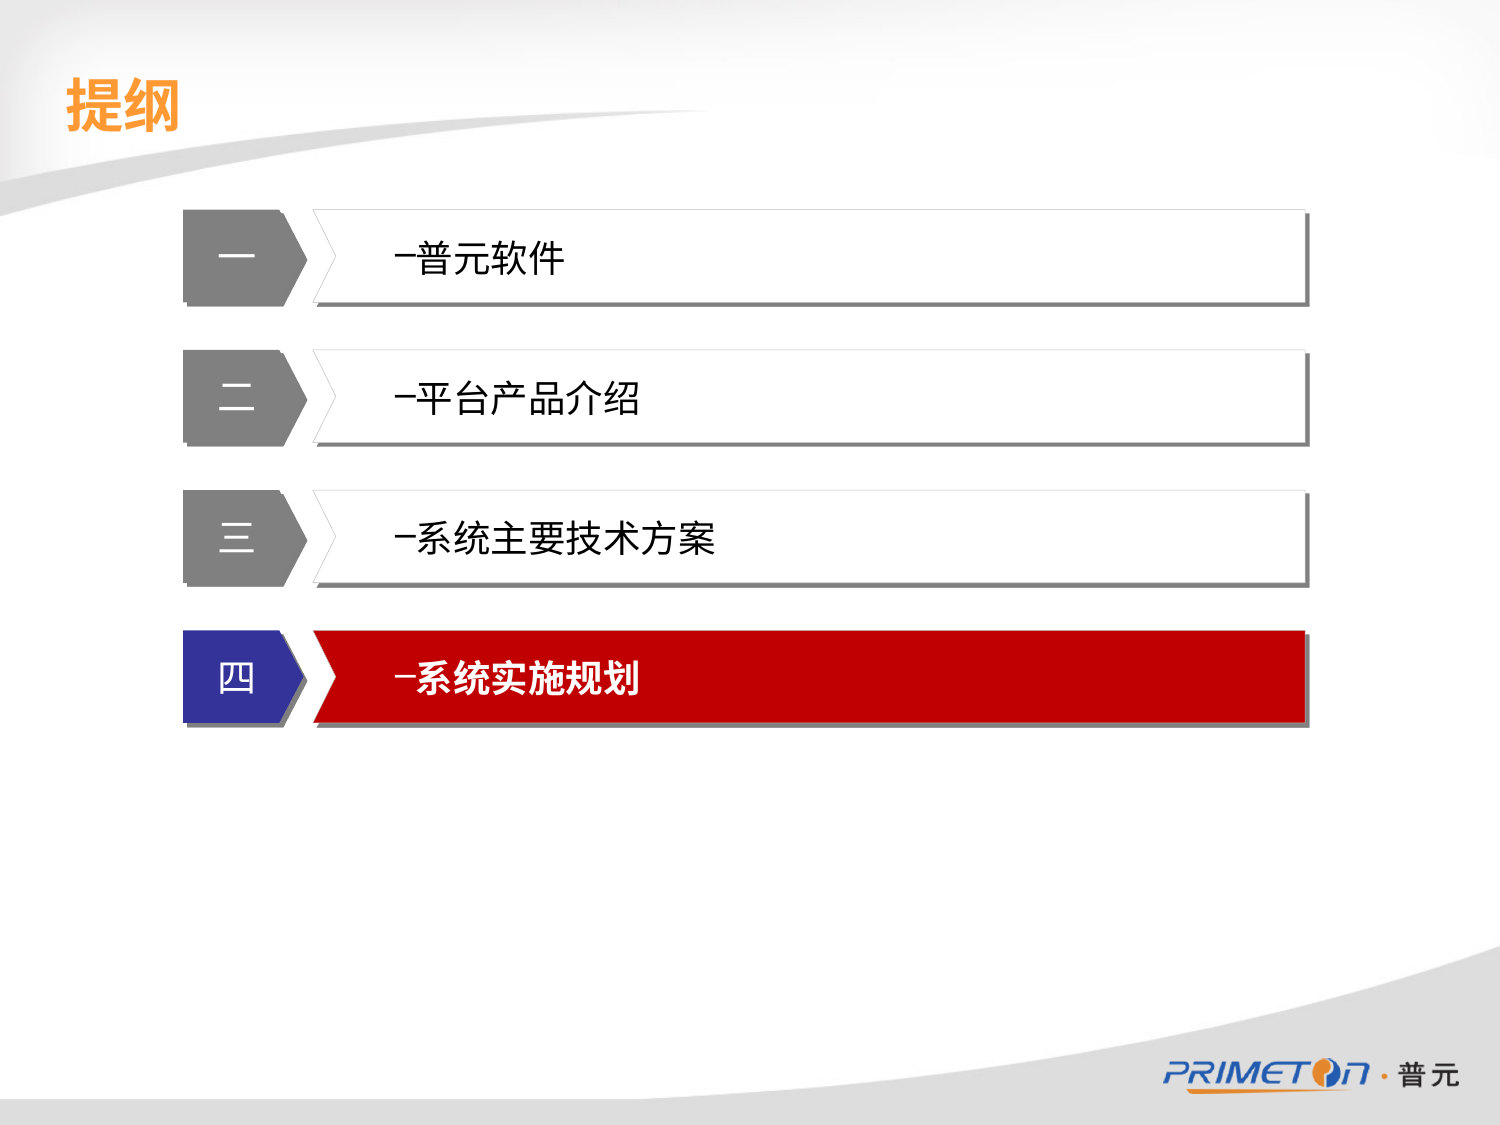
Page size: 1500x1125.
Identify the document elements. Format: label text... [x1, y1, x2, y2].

title 提纲 [49, 57, 1463, 151]
picture [0, 0, 1500, 1125]
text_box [182, 349, 1306, 443]
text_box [182, 630, 1306, 724]
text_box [182, 489, 1306, 583]
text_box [182, 209, 1306, 303]
